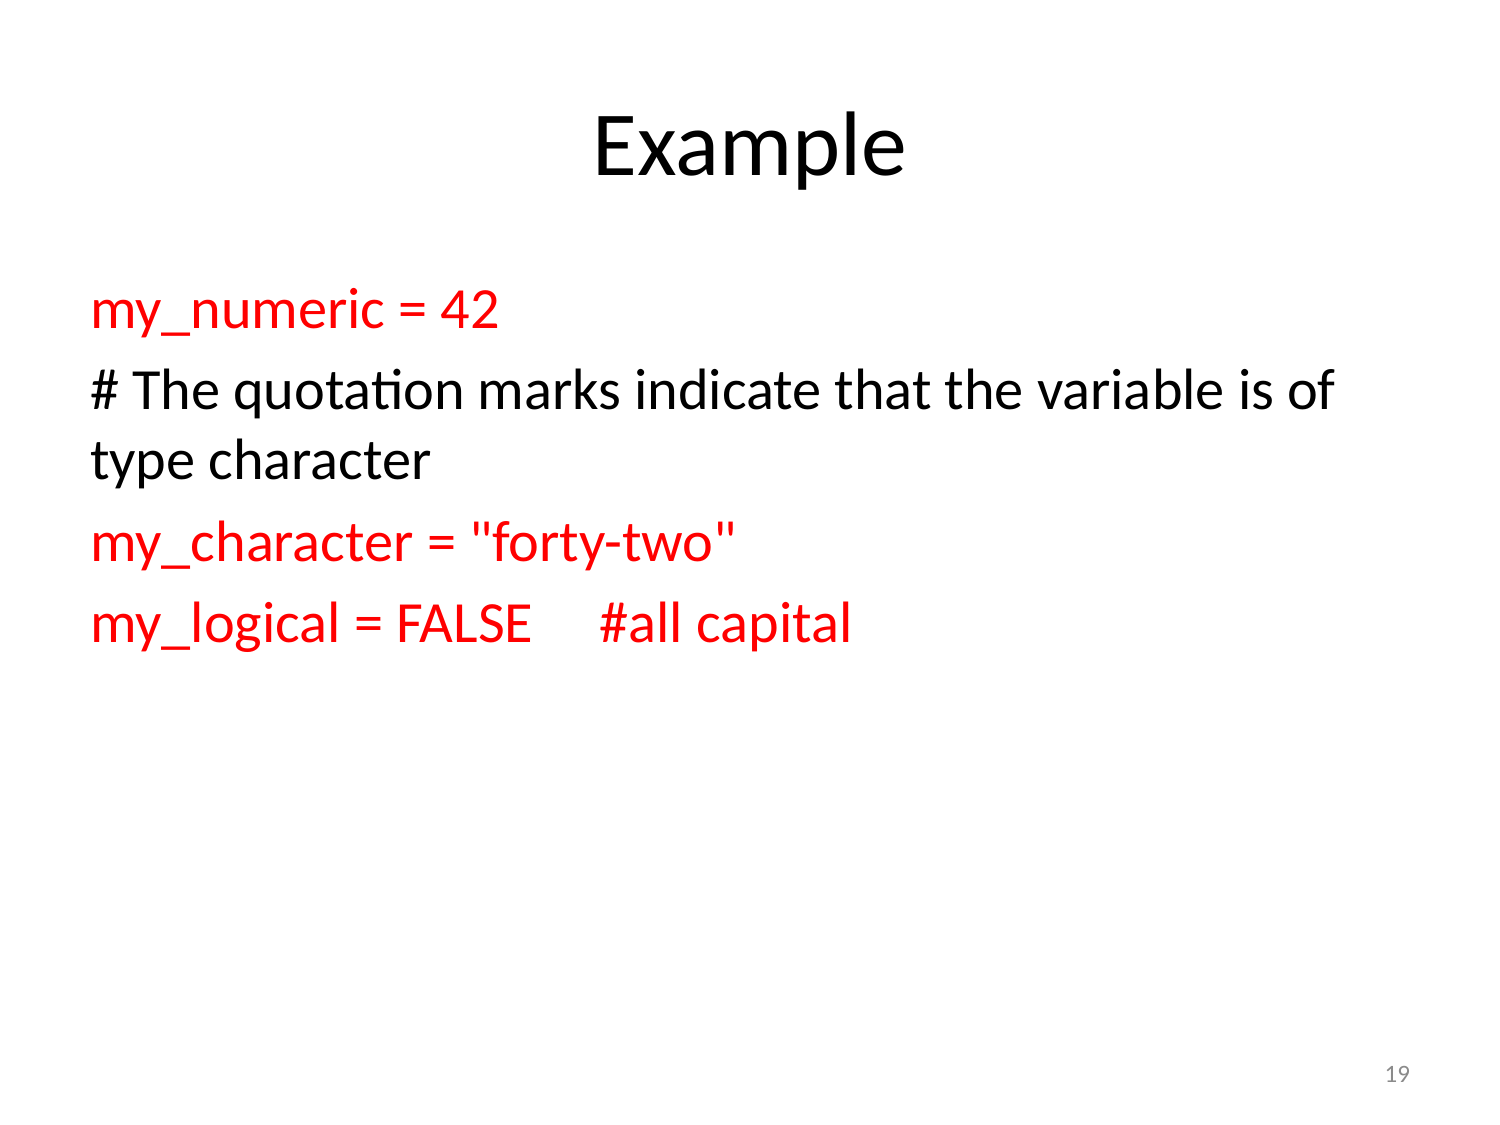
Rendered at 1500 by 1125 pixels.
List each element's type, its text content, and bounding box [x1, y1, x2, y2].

list my_numeric = 42 # The quotation marks indicate that the variable is of type character my_character = "forty-two" my_logical = FALSE #all capital [75, 262, 1425, 1005]
title Example [75, 45, 1425, 233]
slide_number 19 [1074, 1042, 1425, 1103]
